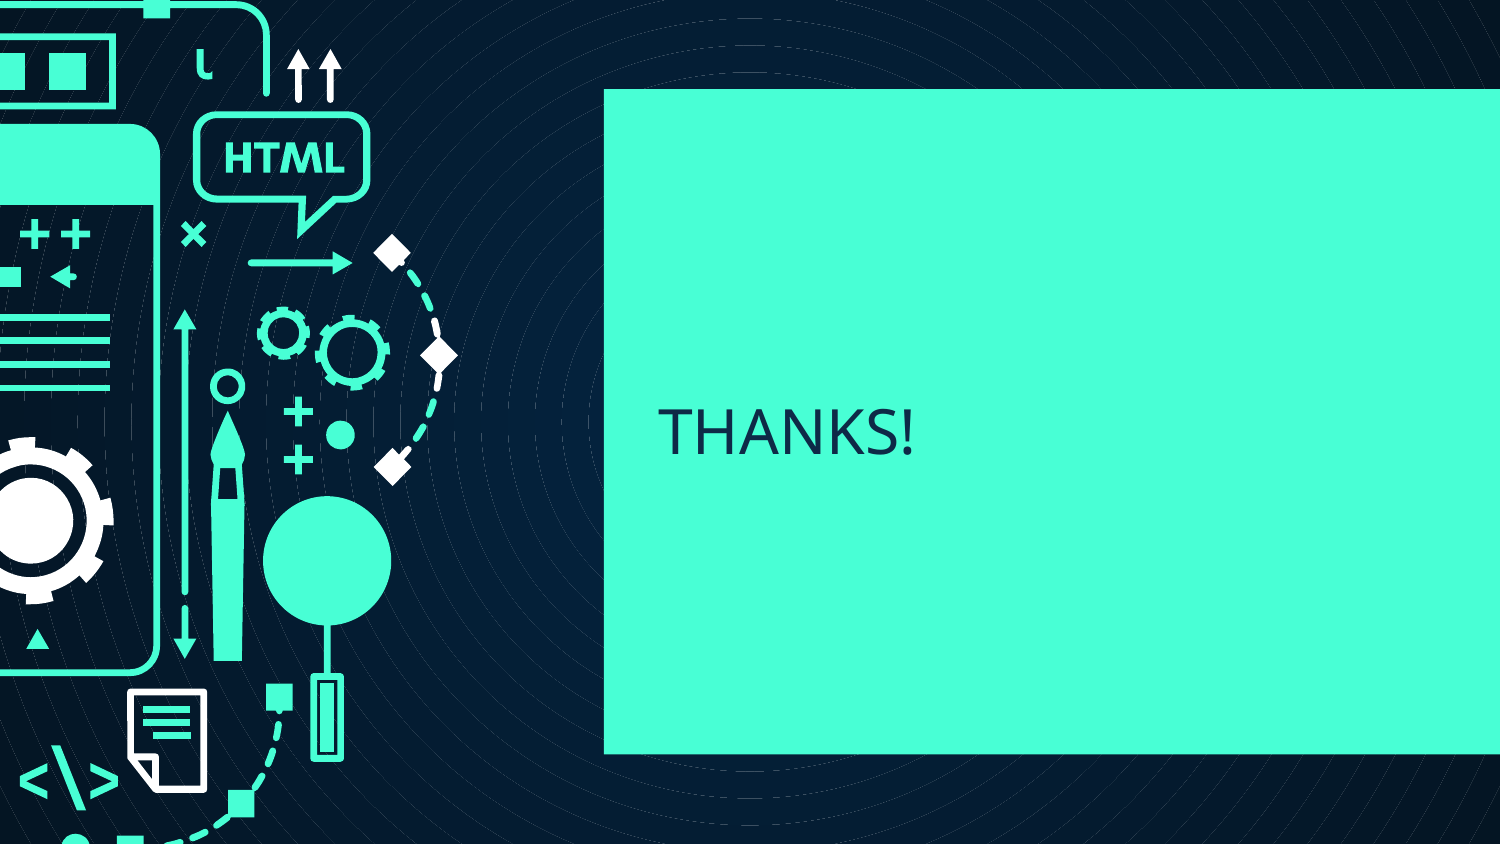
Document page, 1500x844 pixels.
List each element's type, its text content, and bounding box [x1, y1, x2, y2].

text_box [0, 0, 459, 844]
title THANKS! [643, 382, 1231, 482]
